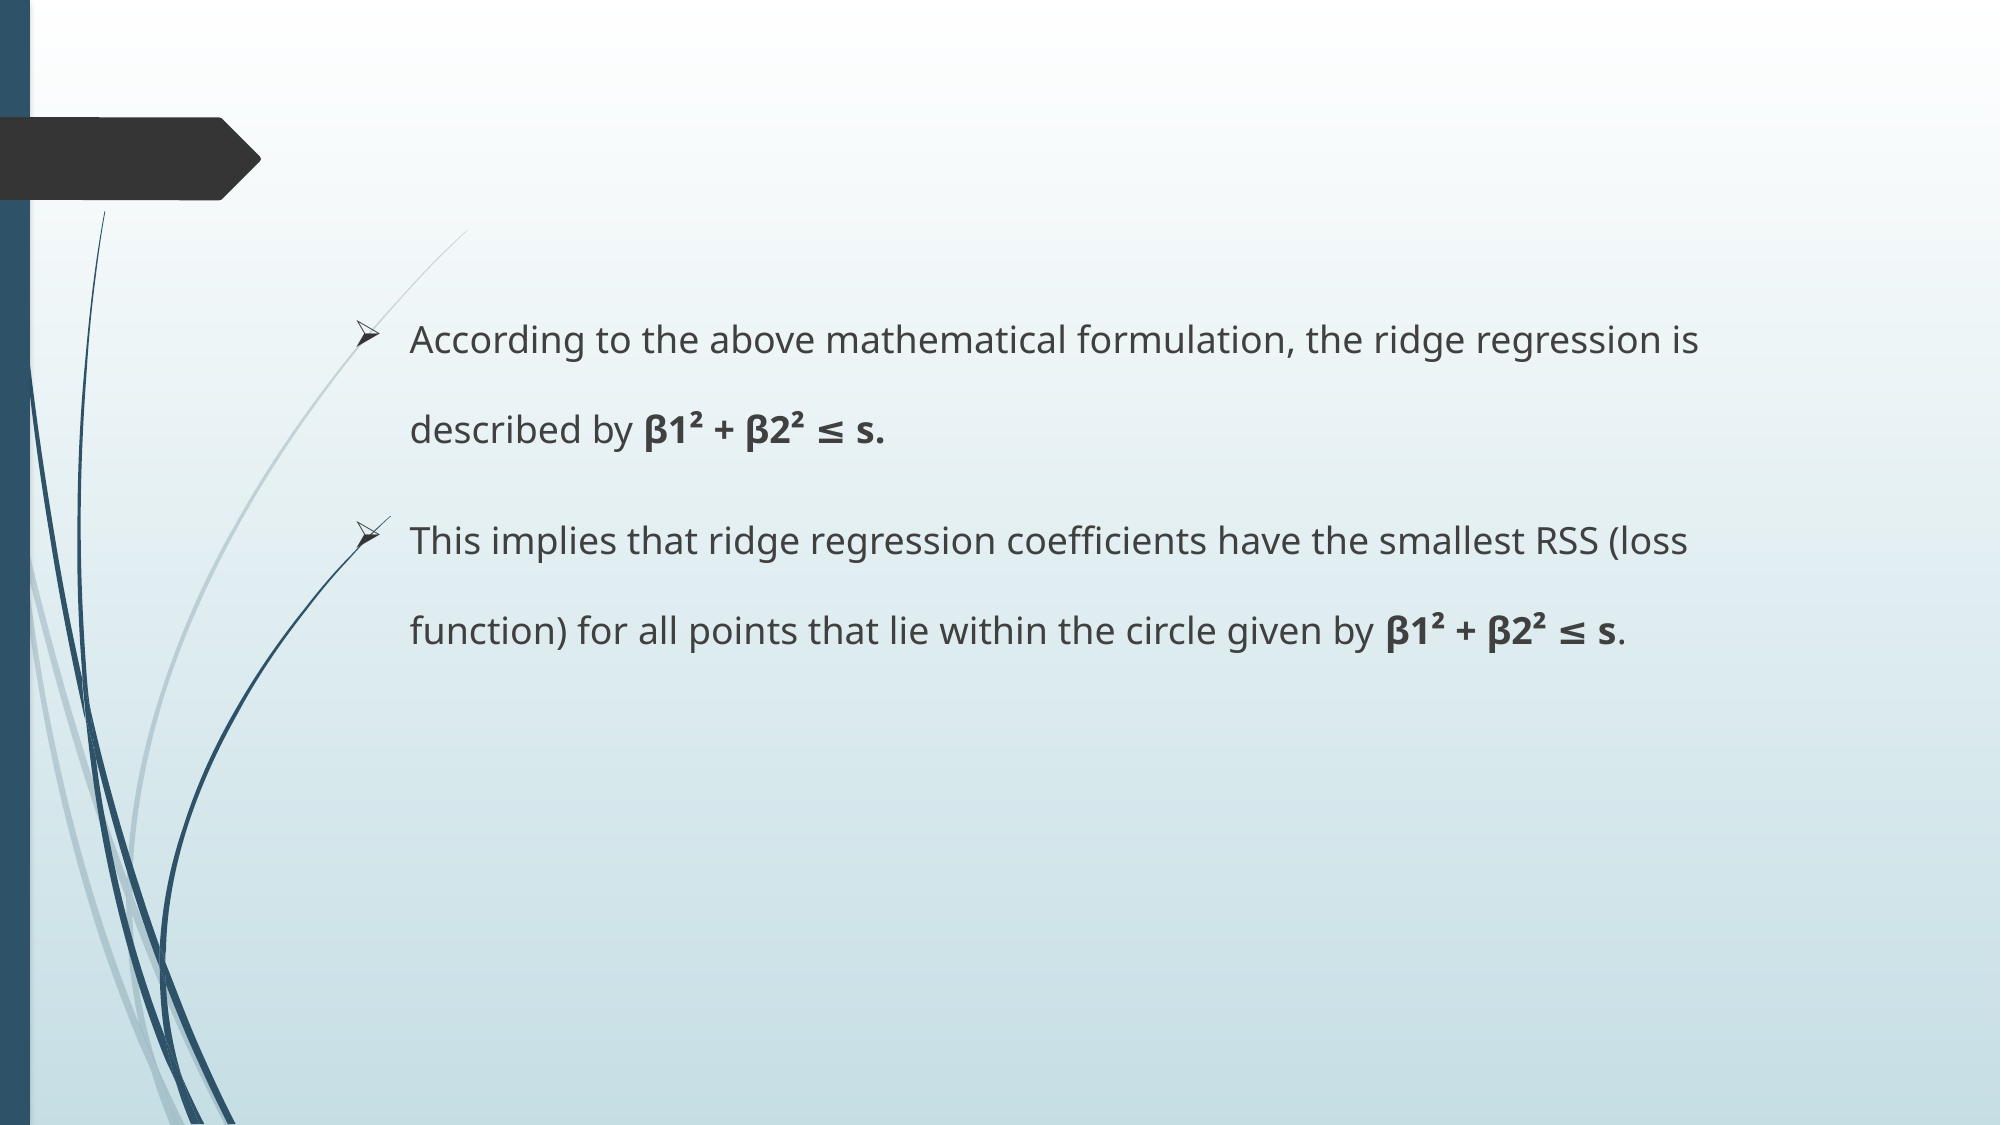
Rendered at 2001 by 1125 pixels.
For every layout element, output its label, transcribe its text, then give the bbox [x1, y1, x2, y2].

list According to the above mathematical formulation, the ridge regression is described by β1² + β2² ≤ s. This implies that ridge regression coefficients have the smallest RSS (loss function) for all points that lie within the circle given by β1² + β2² ≤ s. [338, 263, 1801, 884]
